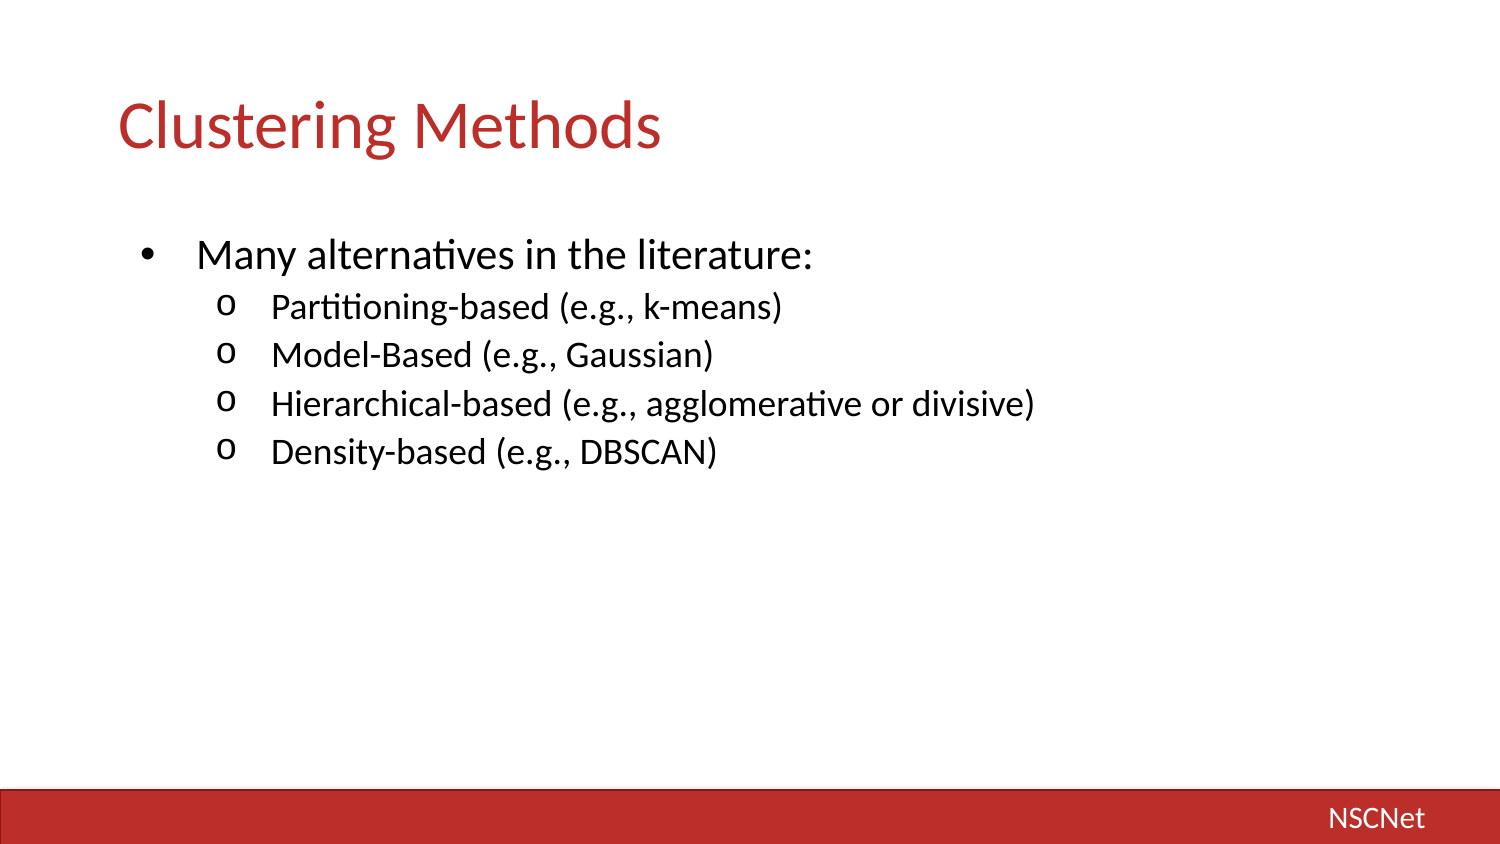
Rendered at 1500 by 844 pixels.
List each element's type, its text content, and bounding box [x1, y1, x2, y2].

list Many alternatives in the literature: Partitioning-based (e.g., k-means) Model-Based (e.g., Gaussian) Hierarchical-based (e.g., agglomerative or divisive) Density-based (e.g., DBSCAN) [103, 224, 1397, 760]
title Clustering Methods [103, 44, 1397, 208]
